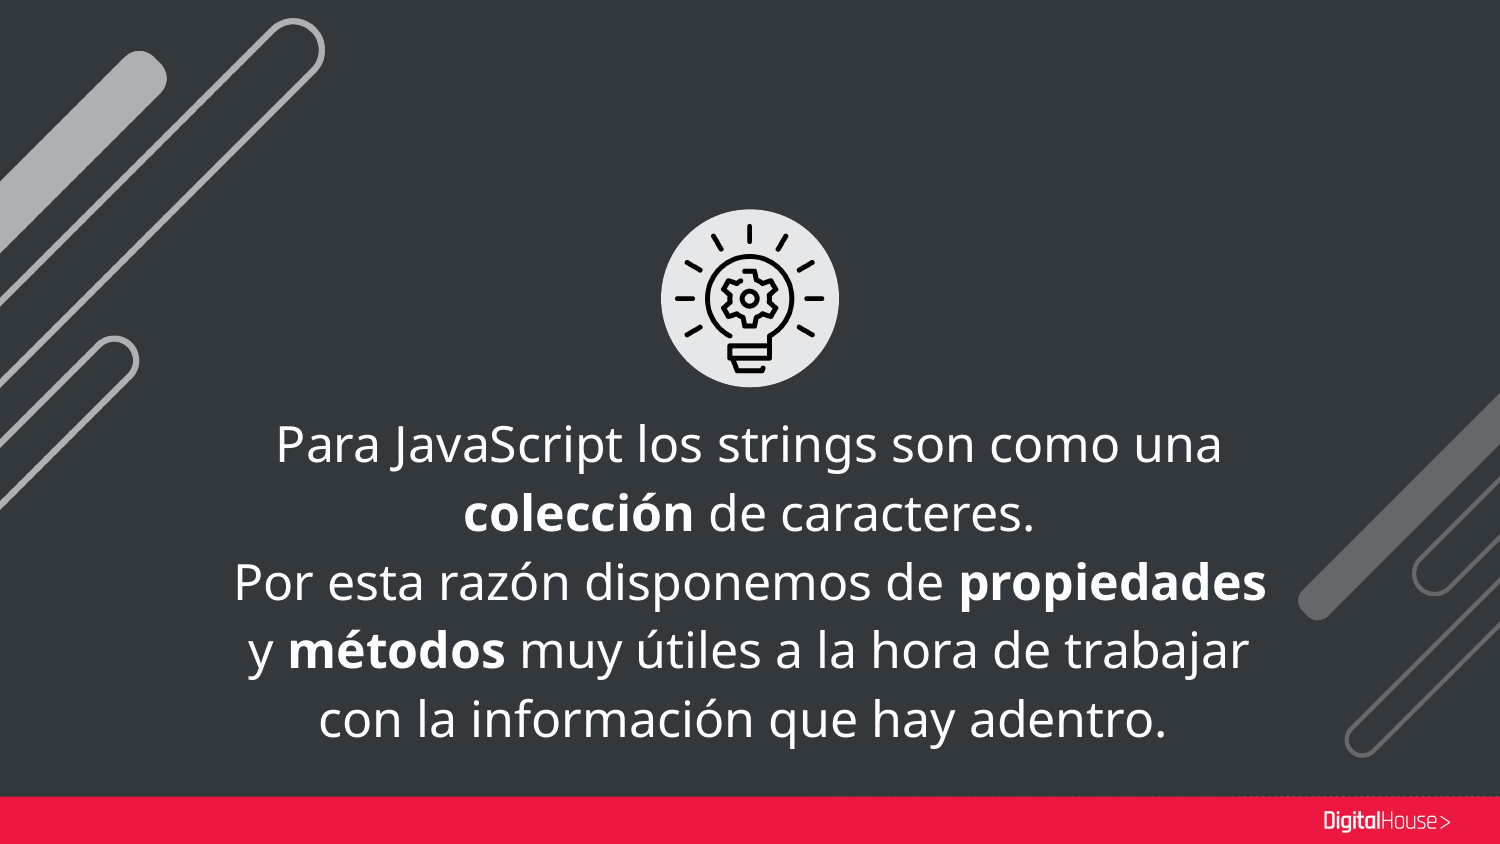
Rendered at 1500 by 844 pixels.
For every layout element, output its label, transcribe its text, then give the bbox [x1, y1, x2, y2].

picture [0, 0, 410, 656]
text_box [660, 209, 840, 388]
picture [1324, 811, 1450, 833]
picture [1284, 302, 1500, 772]
text_box Para JavaScript los strings son como una colección de caracteres. Por esta razón disponemos de propiedades y métodos muy útiles a la hora de trabajar con la información que hay adentro. [202, 379, 1279, 771]
